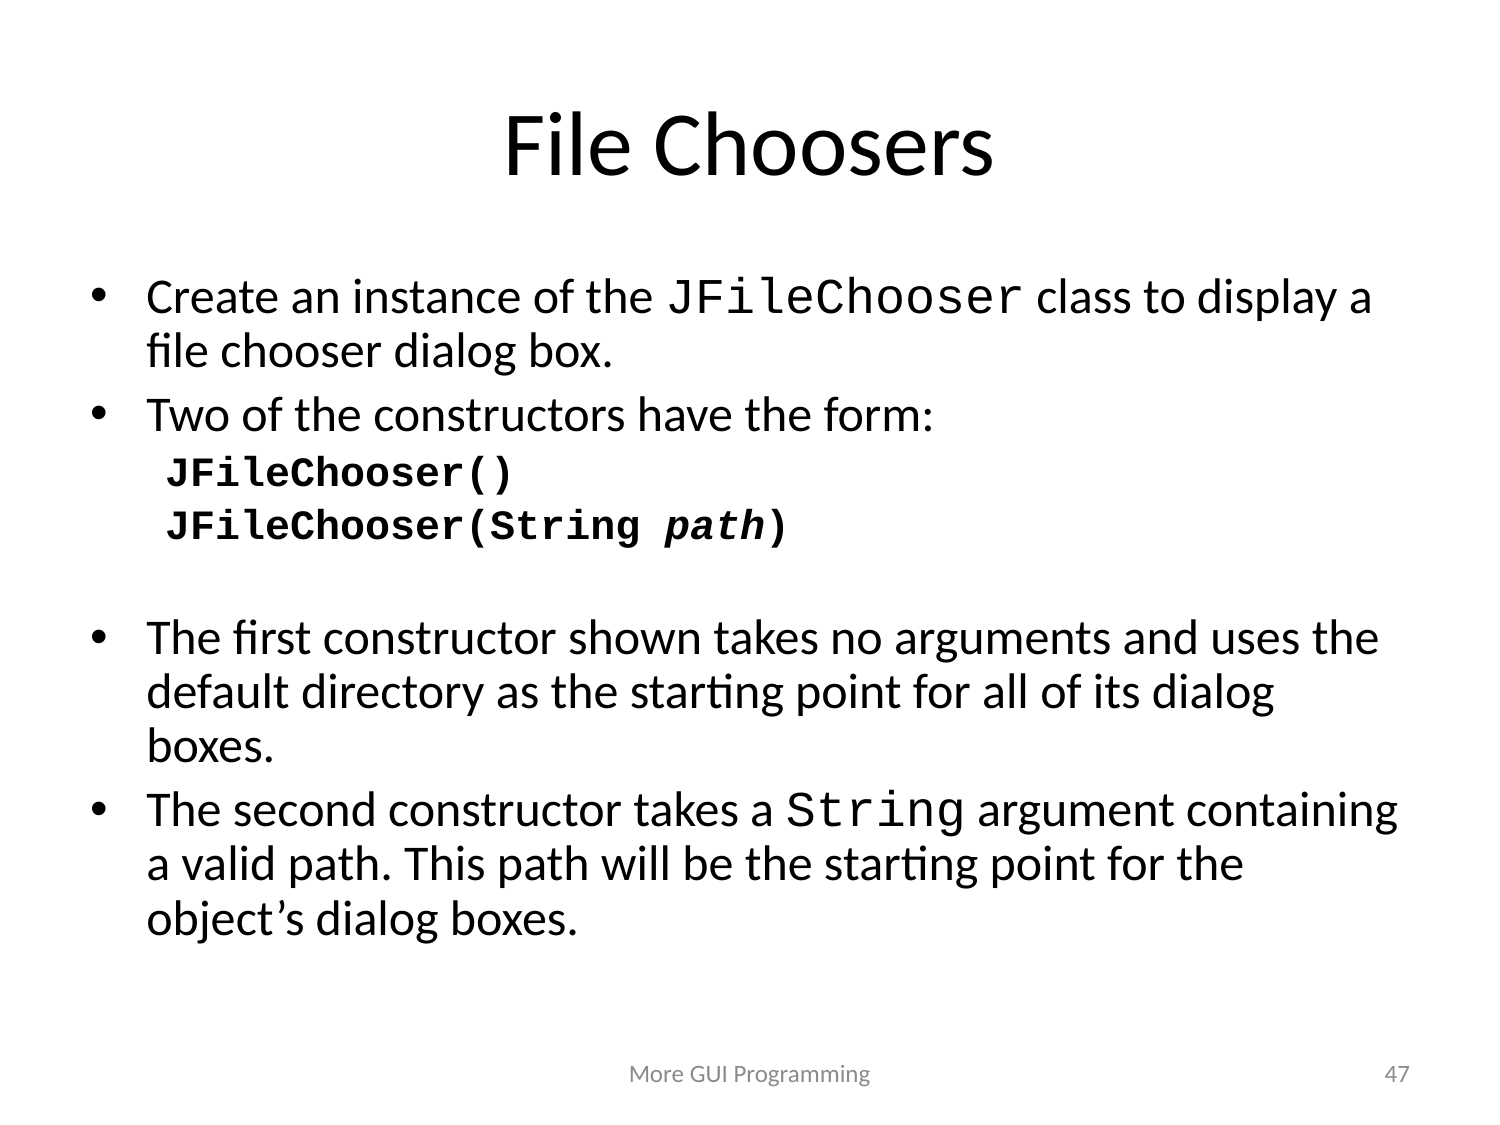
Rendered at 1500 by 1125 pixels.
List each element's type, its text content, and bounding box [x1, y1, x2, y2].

list Create an instance of the JFileChooser class to display a file chooser dialog box. Two of the constructors have the form: JFileChooser() JFileChooser(String path) The first constructor shown takes no arguments and uses the default directory as the starting point for all of its dialog boxes. The second constructor takes a String argument containing a valid path. This path will be the starting point for the object’s dialog boxes. [75, 262, 1425, 1005]
footer More GUI Programming [512, 1042, 988, 1103]
slide_number 47 [1074, 1042, 1425, 1103]
title File Choosers [75, 45, 1425, 233]
